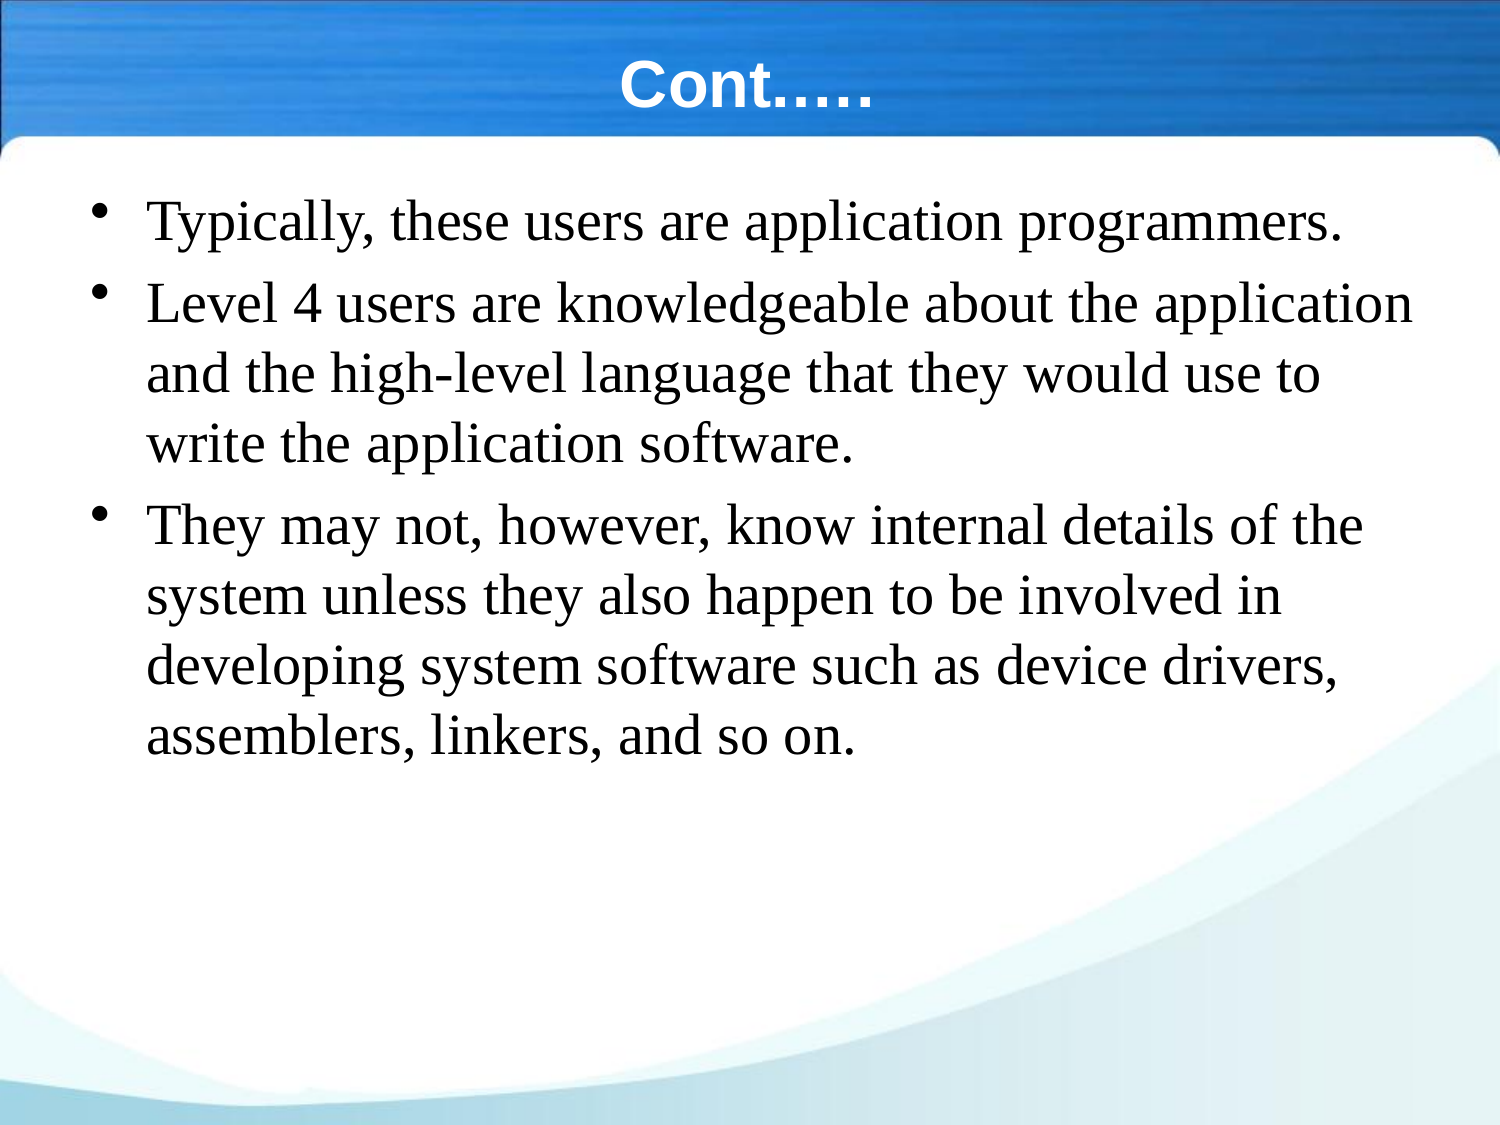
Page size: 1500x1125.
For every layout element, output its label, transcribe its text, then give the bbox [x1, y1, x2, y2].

list Typically, these users are application programmers. Level 4 users are knowledgeable about the application and the high-level language that they would use to write the application software. They may not, however, know internal details of the system unless they also happen to be involved in developing system software such as device drivers, assemblers, linkers, and so on. [75, 174, 1463, 1050]
picture [0, 0, 1500, 1125]
title Cont.…. [72, 22, 1423, 140]
